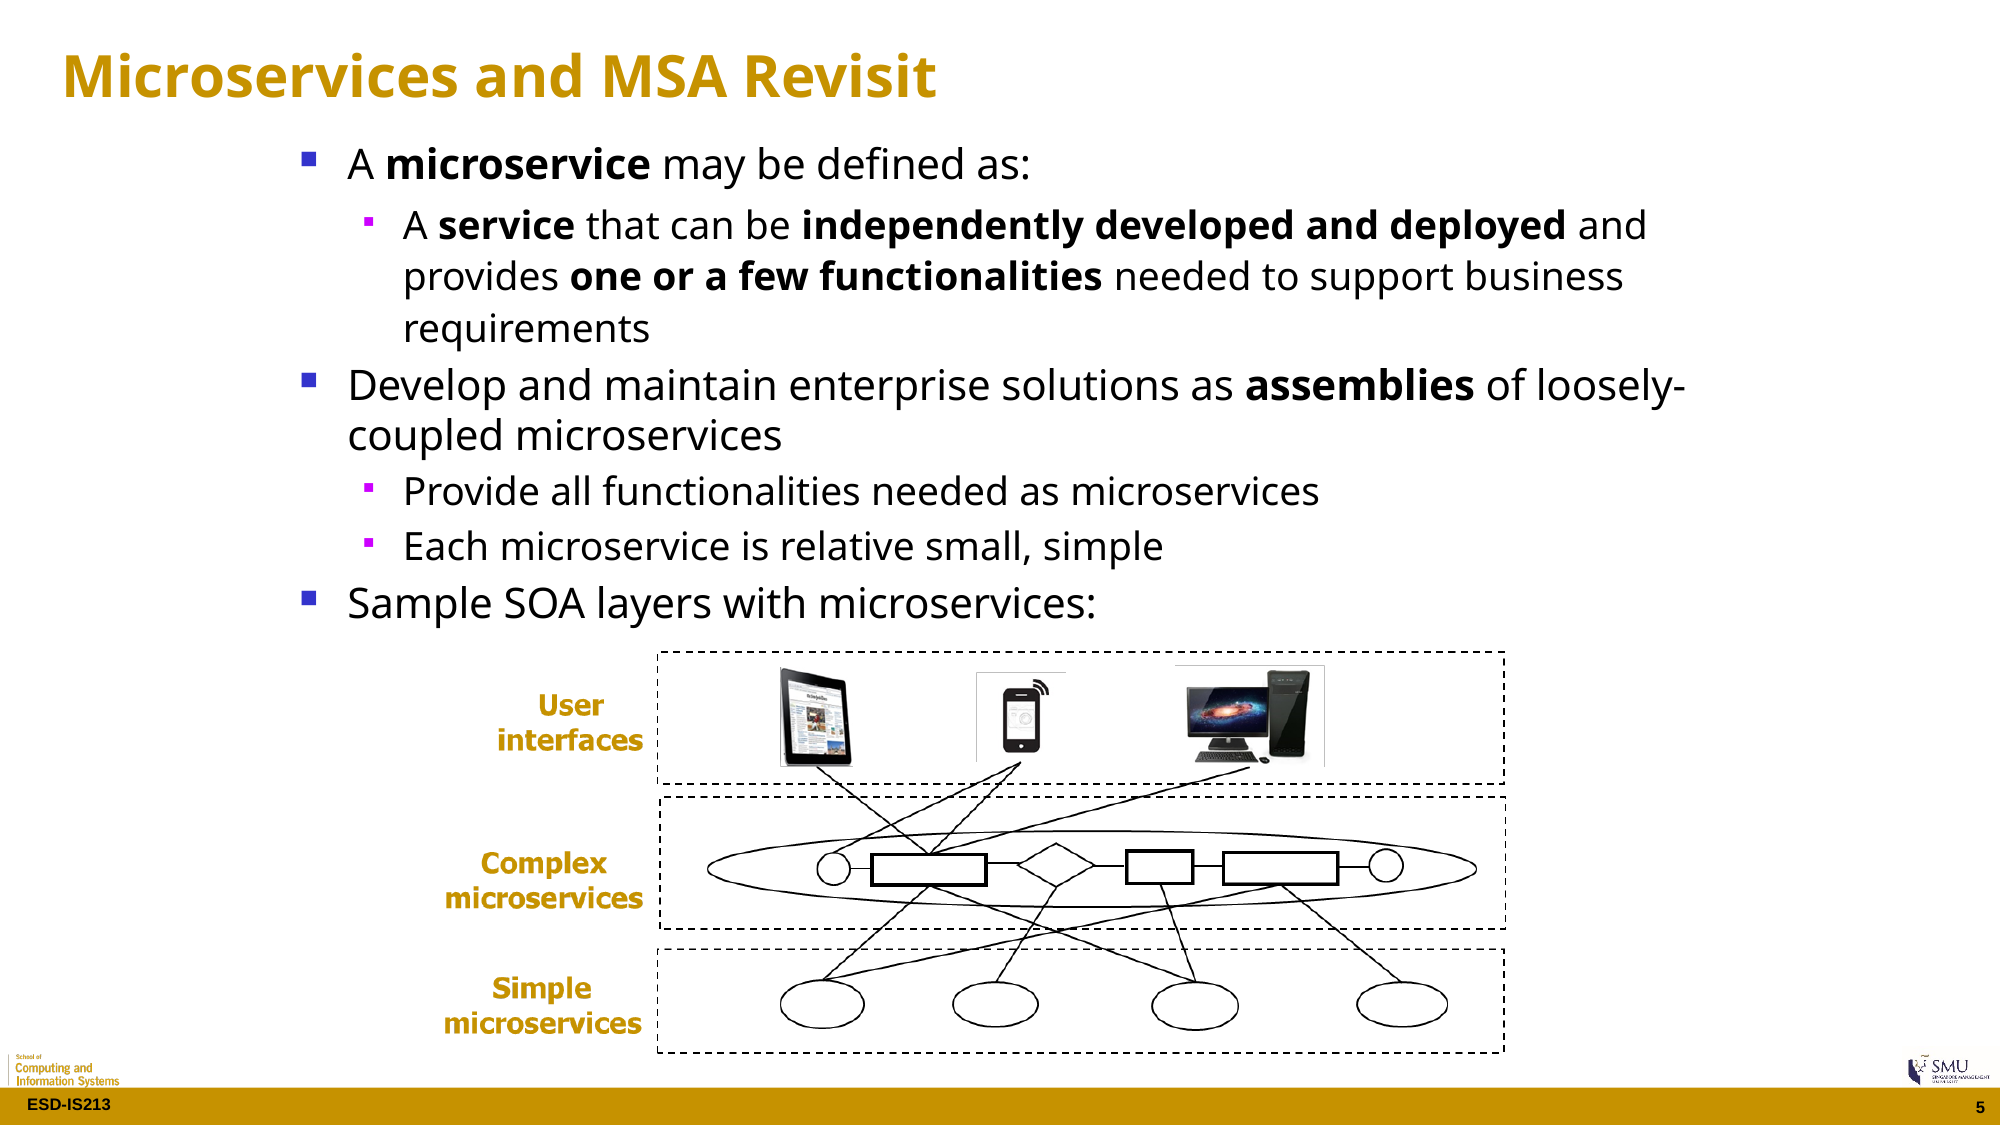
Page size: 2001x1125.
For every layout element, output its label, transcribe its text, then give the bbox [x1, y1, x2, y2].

picture [424, 650, 1506, 1058]
picture [1902, 1046, 2000, 1087]
list A microservice may be defined as: A service that can be independently developed and deployed and provides one or a few functionalities needed to support business requirements Develop and maintain enterprise solutions as assemblies of loosely-coupled microservices Provide all functionalities needed as microservices Each microservice is relative small, simple Sample SOA layers with microservices: [284, 125, 1713, 638]
title Microservices and MSA Revisit [46, 31, 1954, 117]
